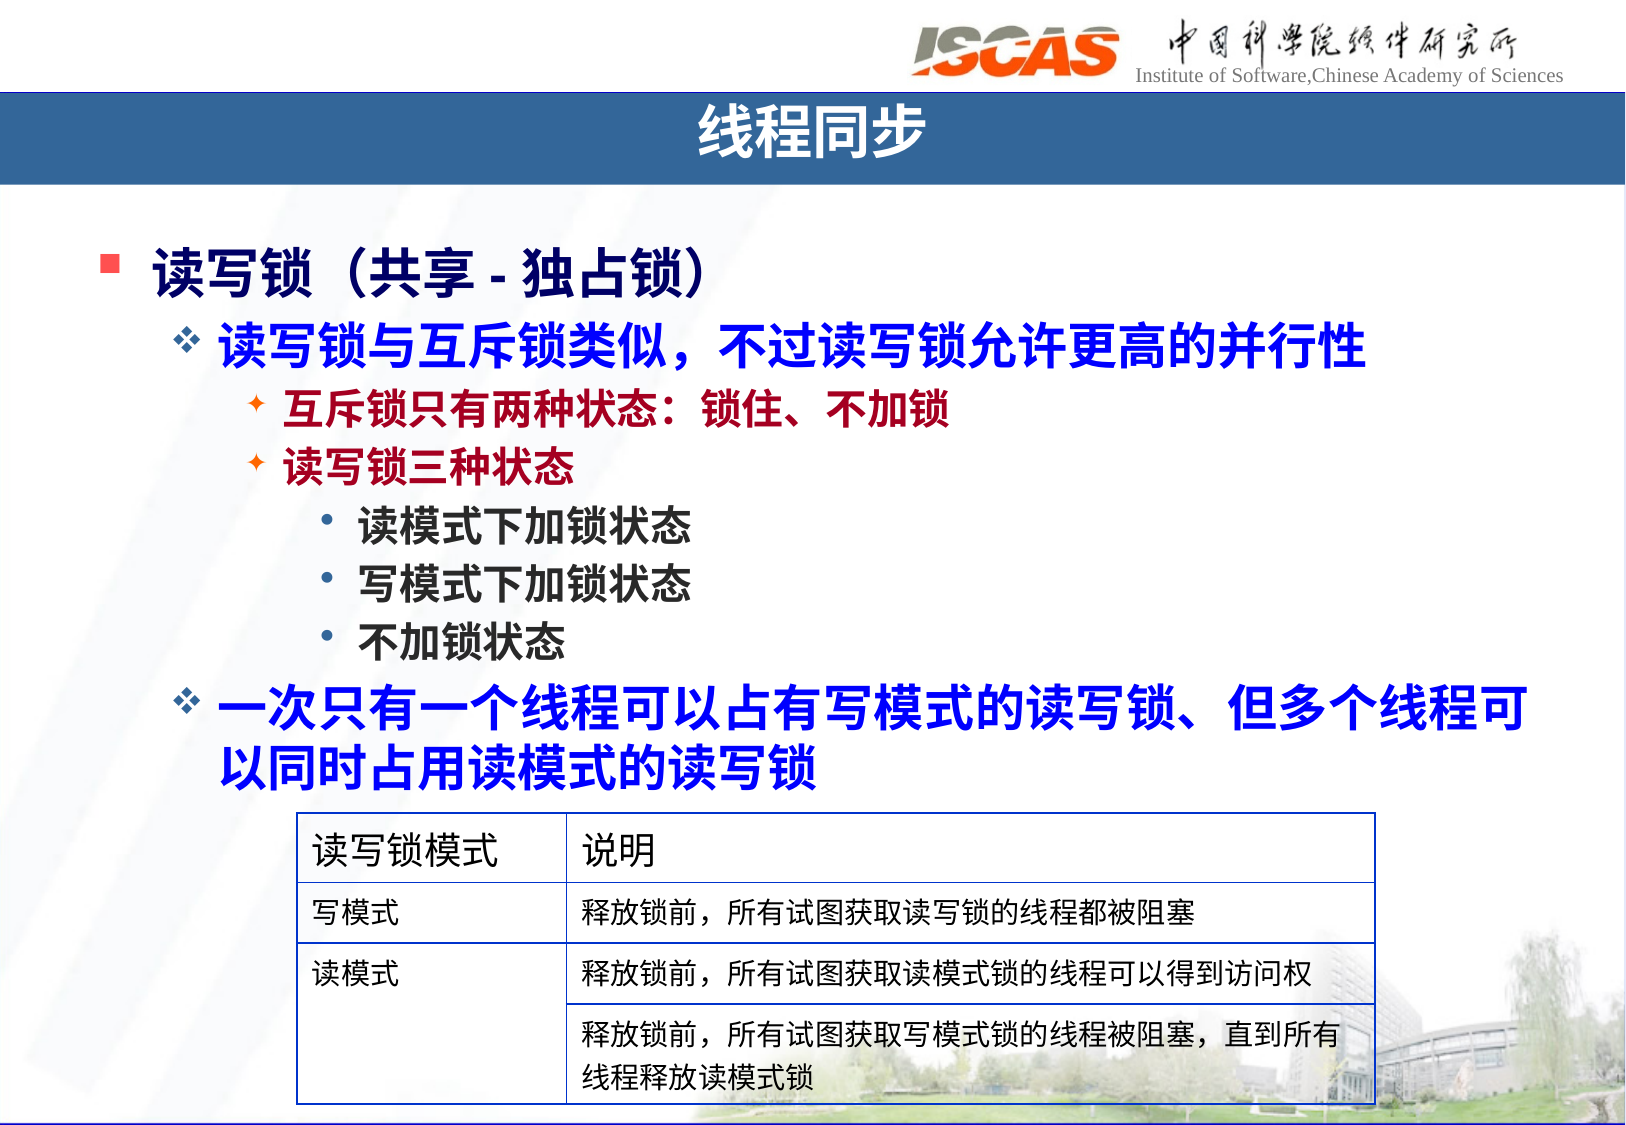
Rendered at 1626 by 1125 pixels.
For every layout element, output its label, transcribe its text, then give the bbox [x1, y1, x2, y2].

table_header 读写锁模式 [298, 814, 566, 882]
table_cell 释放锁前，所有试图获取读模式锁的线程可以得到访问权 [567, 944, 1374, 1003]
table_cell 写模式 [298, 883, 566, 942]
table_cell 释放锁前，所有试图获取写模式锁的线程被阻塞，直到所有线程释放读模式锁 [567, 1005, 1374, 1103]
picture [907, 18, 1132, 87]
picture [1166, 15, 1519, 71]
table_cell 读模式 [298, 944, 566, 1103]
title 线程同步 [0, 93, 1625, 185]
table_cell 释放锁前，所有试图获取读写锁的线程都被阻塞 [567, 883, 1374, 942]
picture [0, 92, 1626, 1125]
list 读写锁（共享-独占锁） 读写锁与互斥锁类似，不过读写锁允许更高的并行性 互斥锁只有两种状态：锁住、不加锁 读写锁三种状态 读模式下加锁状态 写模式下加锁状态 不加锁状态 一次只有一个线程可以占有写模式的读写锁、但多个线程可以同时占用读模式的读写锁 [80, 231, 1545, 988]
table_header 说明 [567, 814, 1374, 882]
